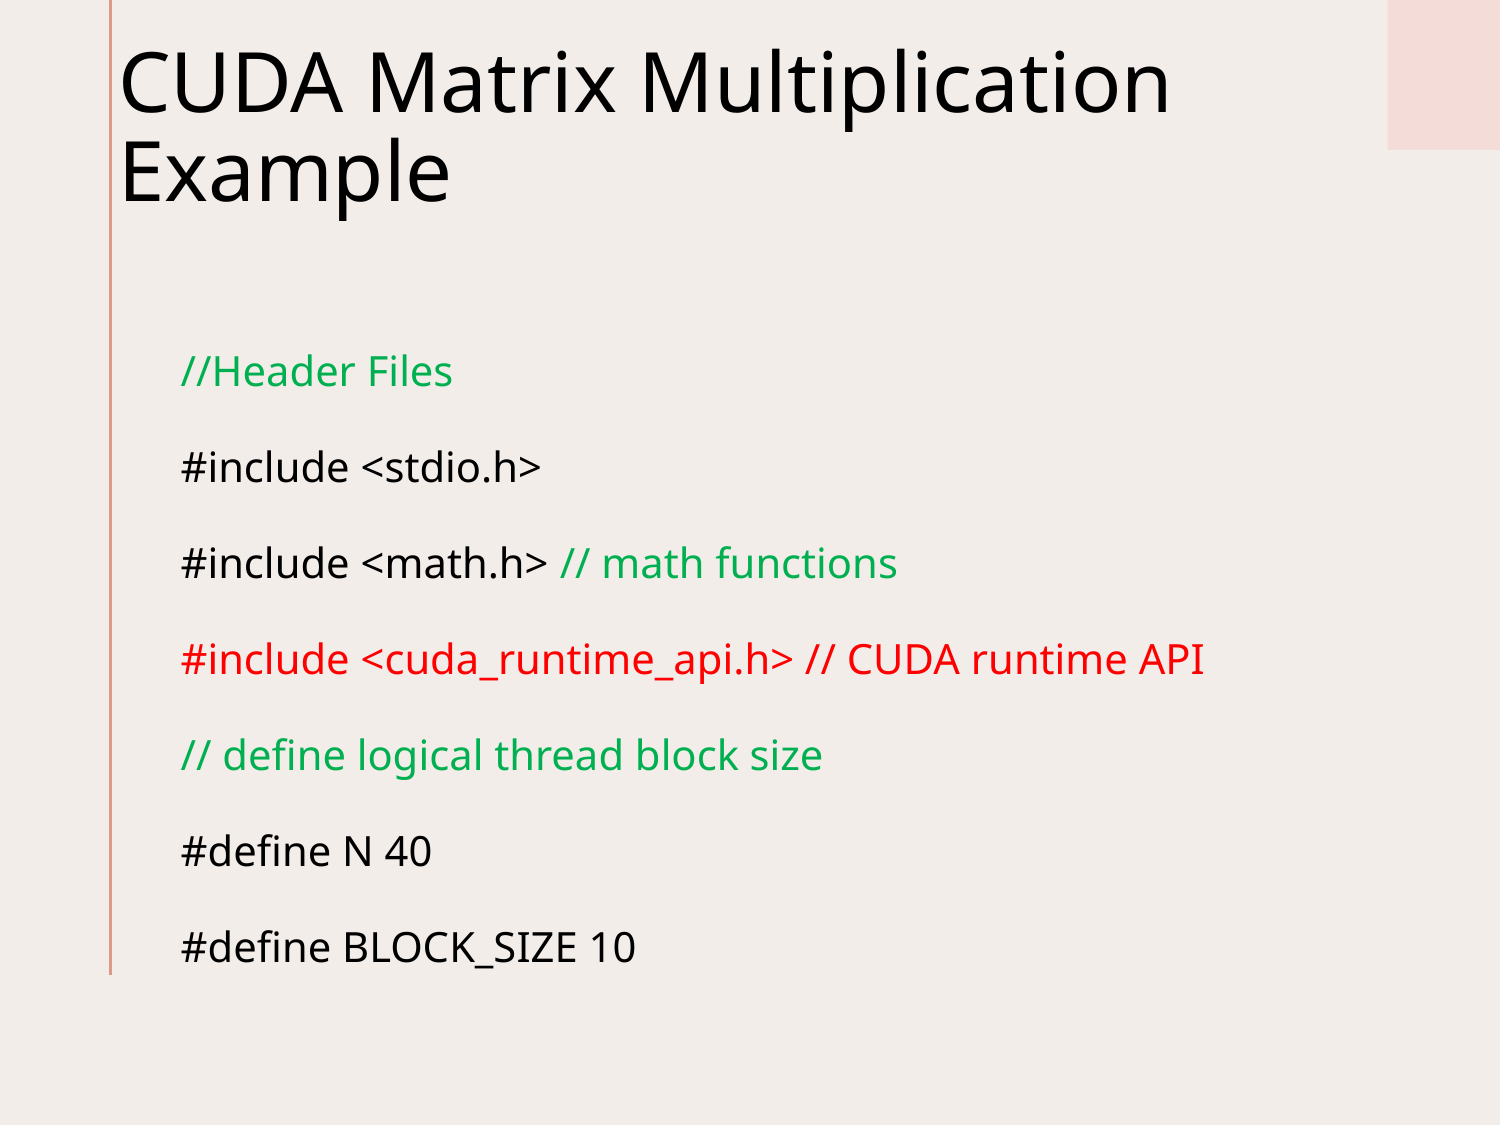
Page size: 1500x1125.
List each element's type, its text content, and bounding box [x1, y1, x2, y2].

list //Header Files #include <stdio.h> #include <math.h> // math functions #include <cuda_runtime_api.h> // CUDA runtime API // define logical thread block size #define N 40 #define BLOCK_SIZE 10 [180, 337, 1277, 1074]
text_box [0, 0, 1500, 141]
title CUDA Matrix Multiplication Example [118, 12, 1369, 248]
